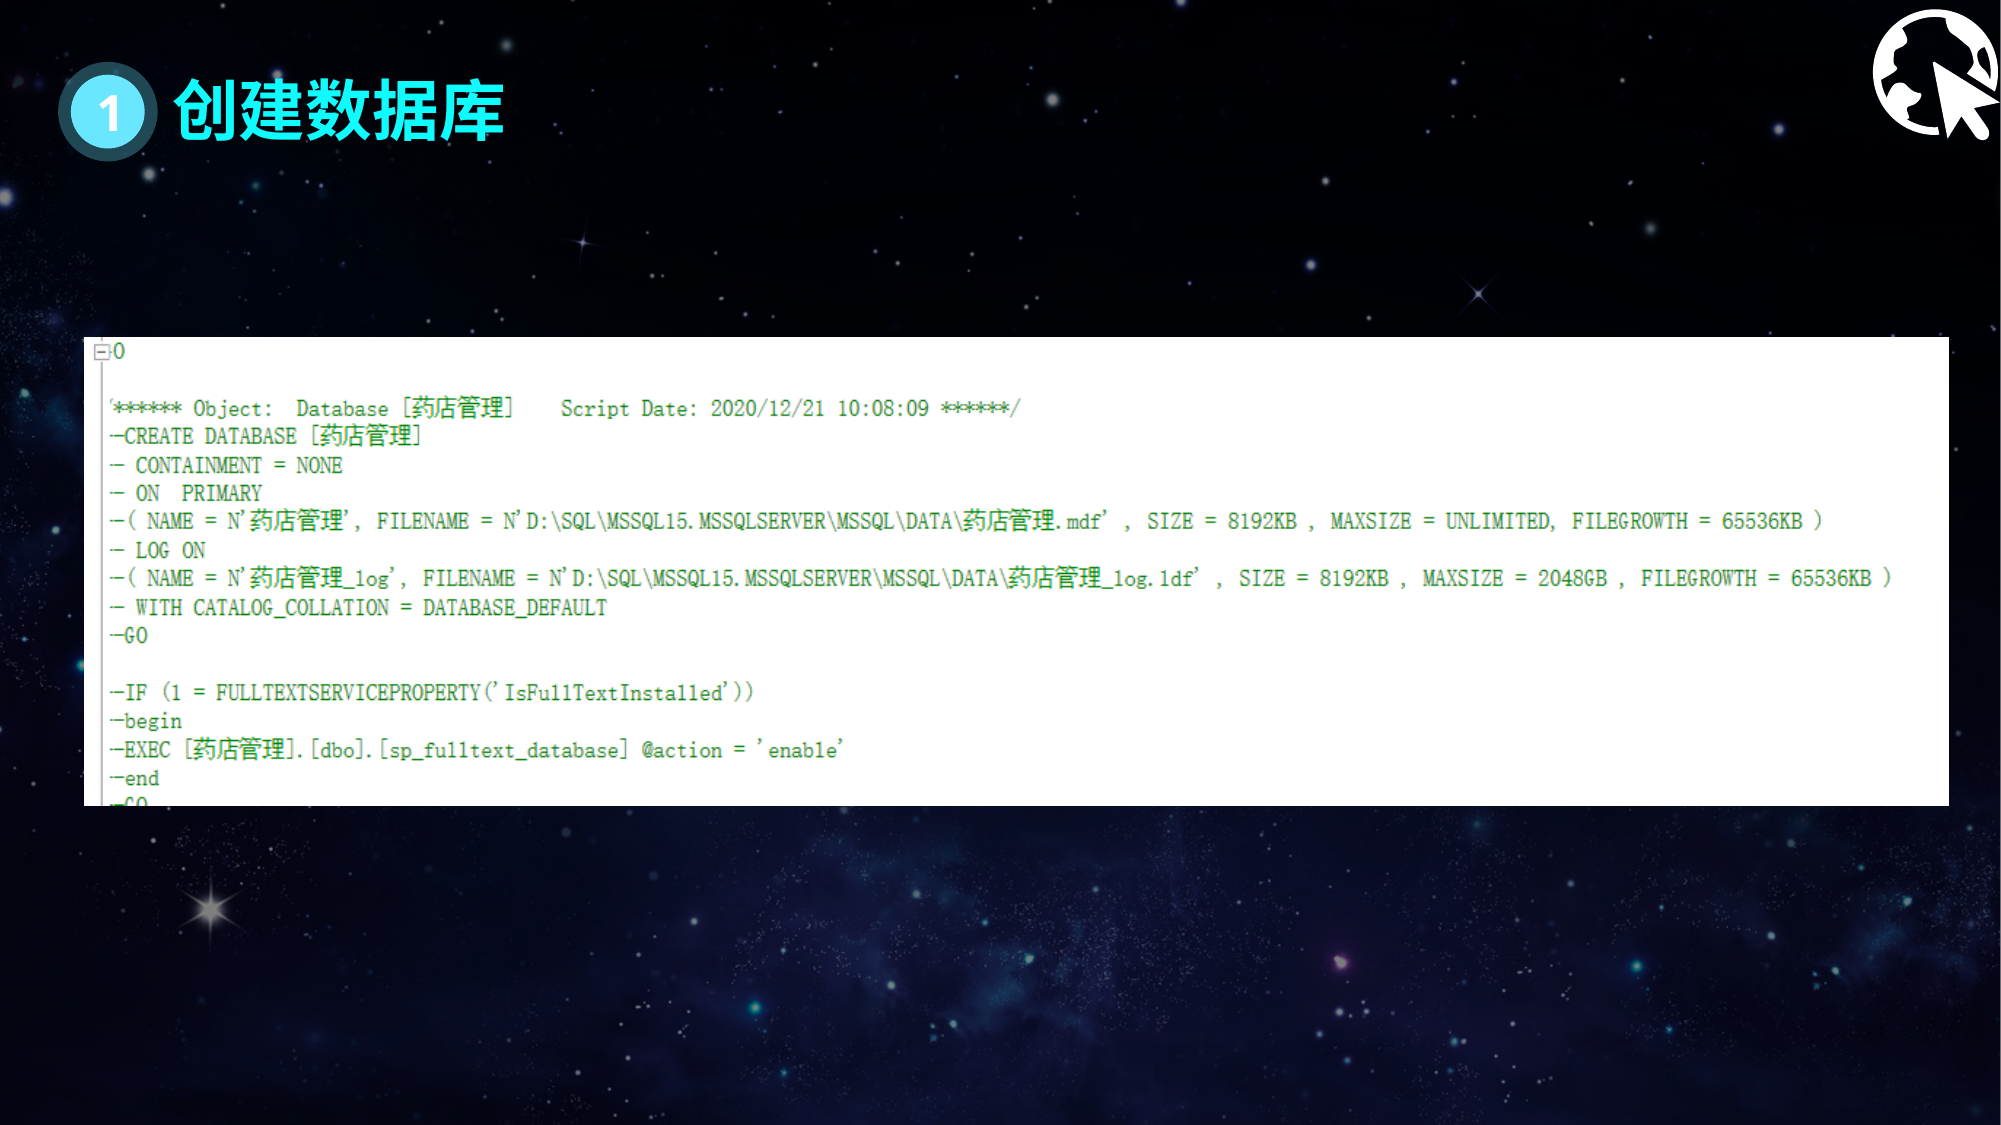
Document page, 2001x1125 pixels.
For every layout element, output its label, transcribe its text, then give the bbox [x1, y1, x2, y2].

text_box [58, 61, 158, 162]
text_box [1872, 9, 1999, 136]
text_box 创建数据库 [158, 61, 1017, 157]
picture [0, 0, 2001, 1125]
text_box [1932, 61, 2000, 141]
